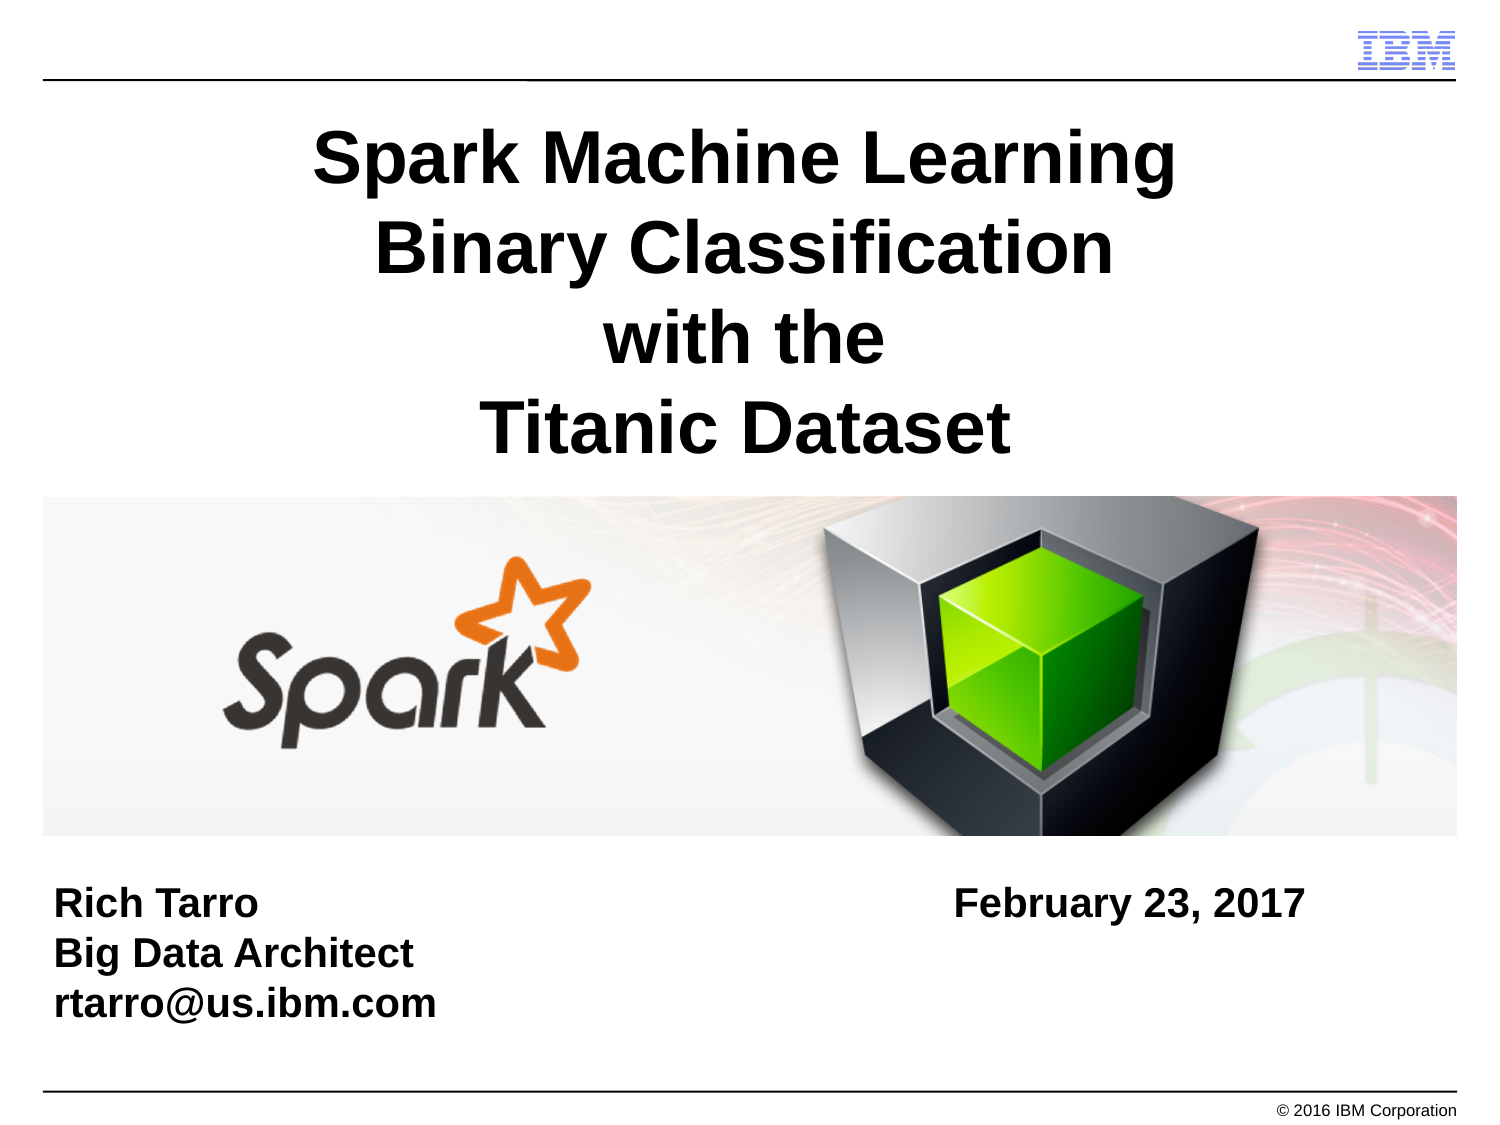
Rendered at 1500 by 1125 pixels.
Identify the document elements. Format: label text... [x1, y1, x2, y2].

picture [1358, 31, 1455, 70]
title Spark Machine Learning Binary Classification with the Titanic Dataset [53, 100, 1438, 219]
text_box Rich Tarro February 23, 2017 Big Data Architect rtarro@us.ibm.com [53, 868, 1460, 949]
picture [43, 496, 1457, 836]
